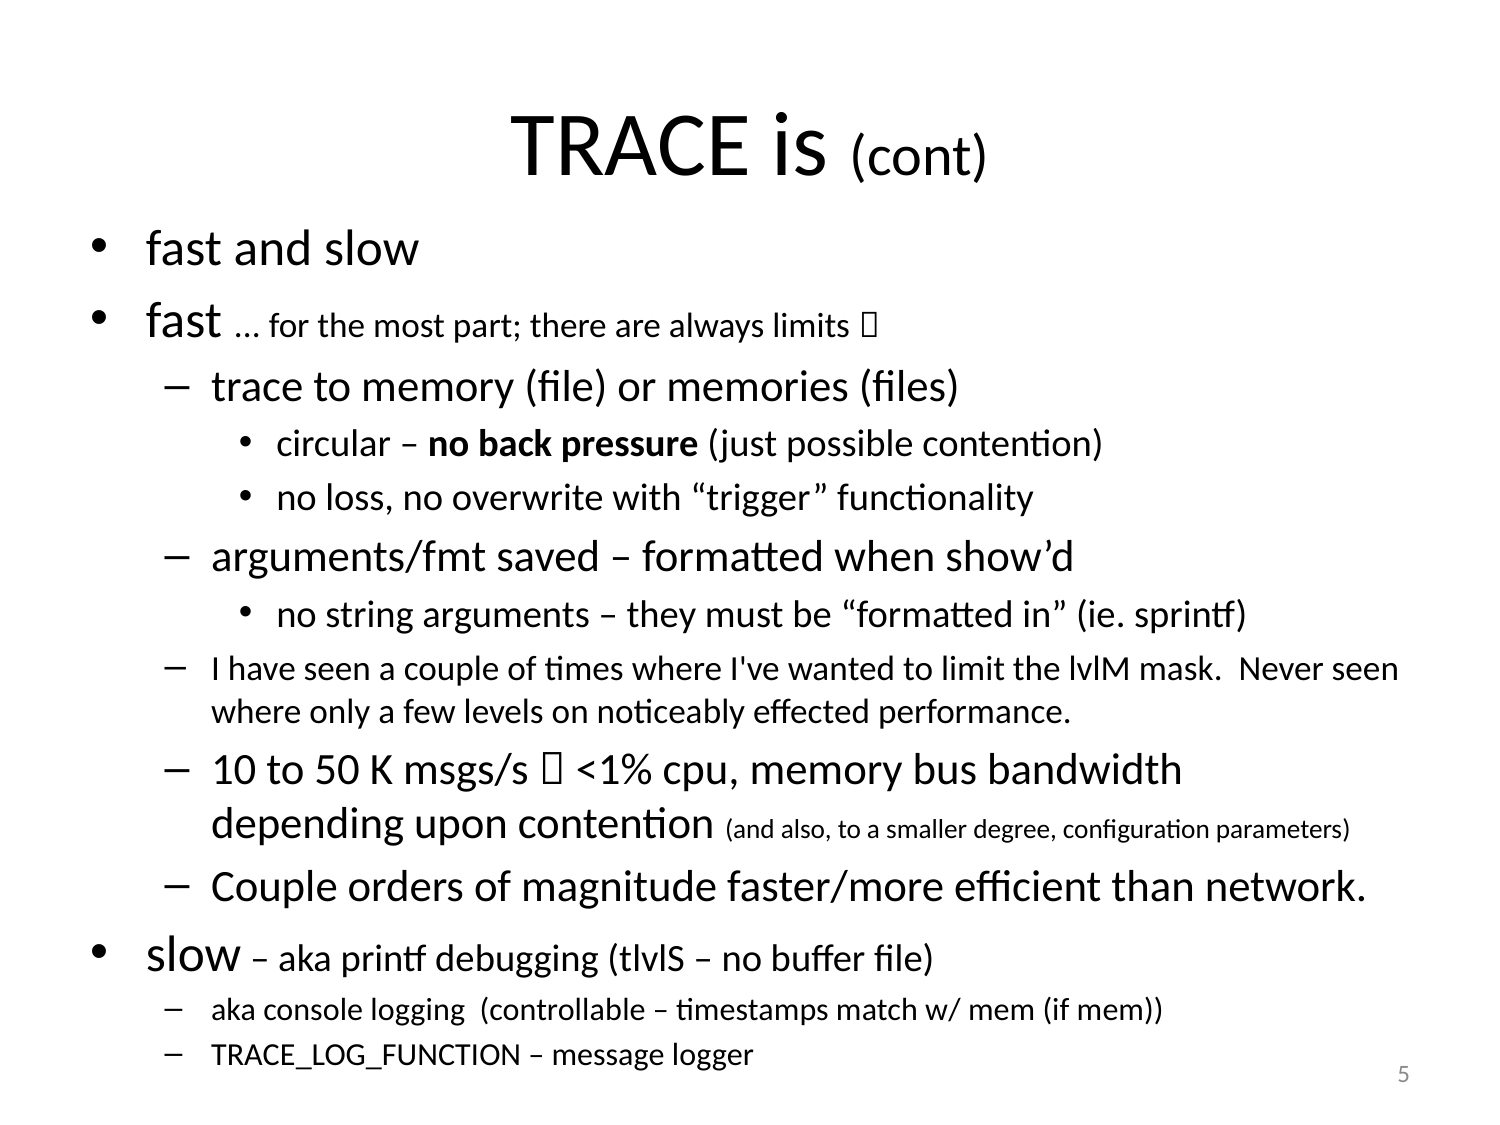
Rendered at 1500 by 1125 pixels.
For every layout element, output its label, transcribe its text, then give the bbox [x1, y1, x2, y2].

title TRACE is (cont) [75, 45, 1425, 206]
list fast and slow fast ... for the most part; there are always limits  ﻿trace to memory (file) or memories (files) circular – no back pressure (just possible contention) no loss, no overwrite with “trigger” functionality arguments/fmt saved – formatted when show’d no string arguments – they must be “formatted in” (ie. sprintf) ﻿I have seen a couple of times where I've wanted to limit the lvlM mask. Never seen where only a few levels on noticeably effected performance. 10 to 50 K msgs/s  <1% cpu, memory bus bandwidth depending upon contention (and also, to a smaller degree, configuration parameters) Couple orders of magnitude faster/more efficient than network. slow – aka printf debugging (tlvlS – no buffer file) aka console logging (controllable – timestamps match w/ mem (if mem)) TRACE_LOG_FUNCTION – message logger [75, 206, 1425, 1089]
slide_number 5 [1074, 1042, 1425, 1103]
